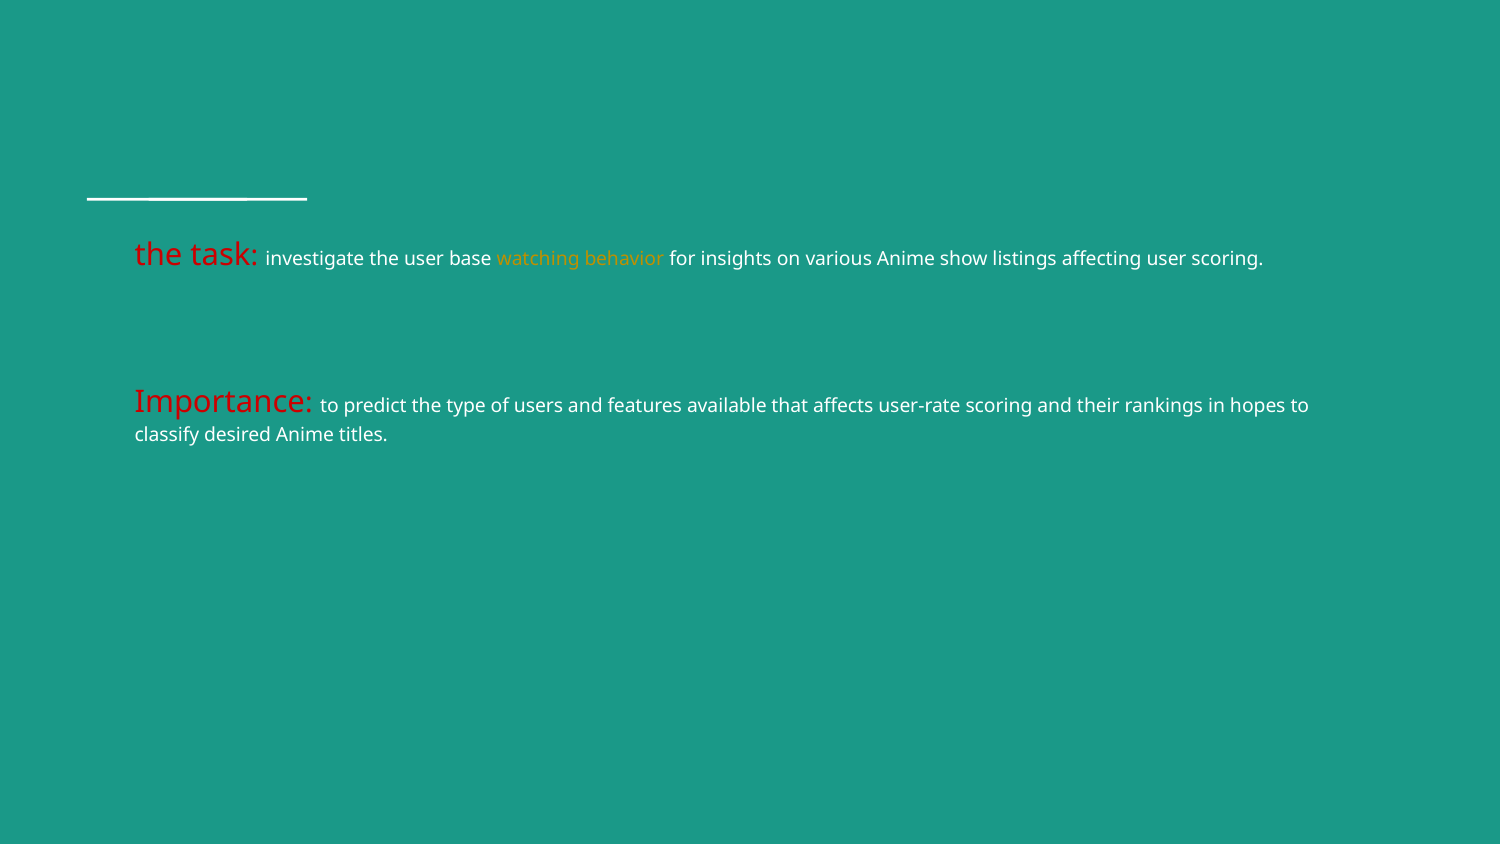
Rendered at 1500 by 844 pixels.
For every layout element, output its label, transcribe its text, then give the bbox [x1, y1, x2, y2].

title the task: investigate the user base watching behavior for insights on various Anime show listings affecting user scoring. Importance: to predict the type of users and features available that affects user-rate scoring and their rankings in hopes to classify desired Anime titles. [119, 216, 1381, 466]
